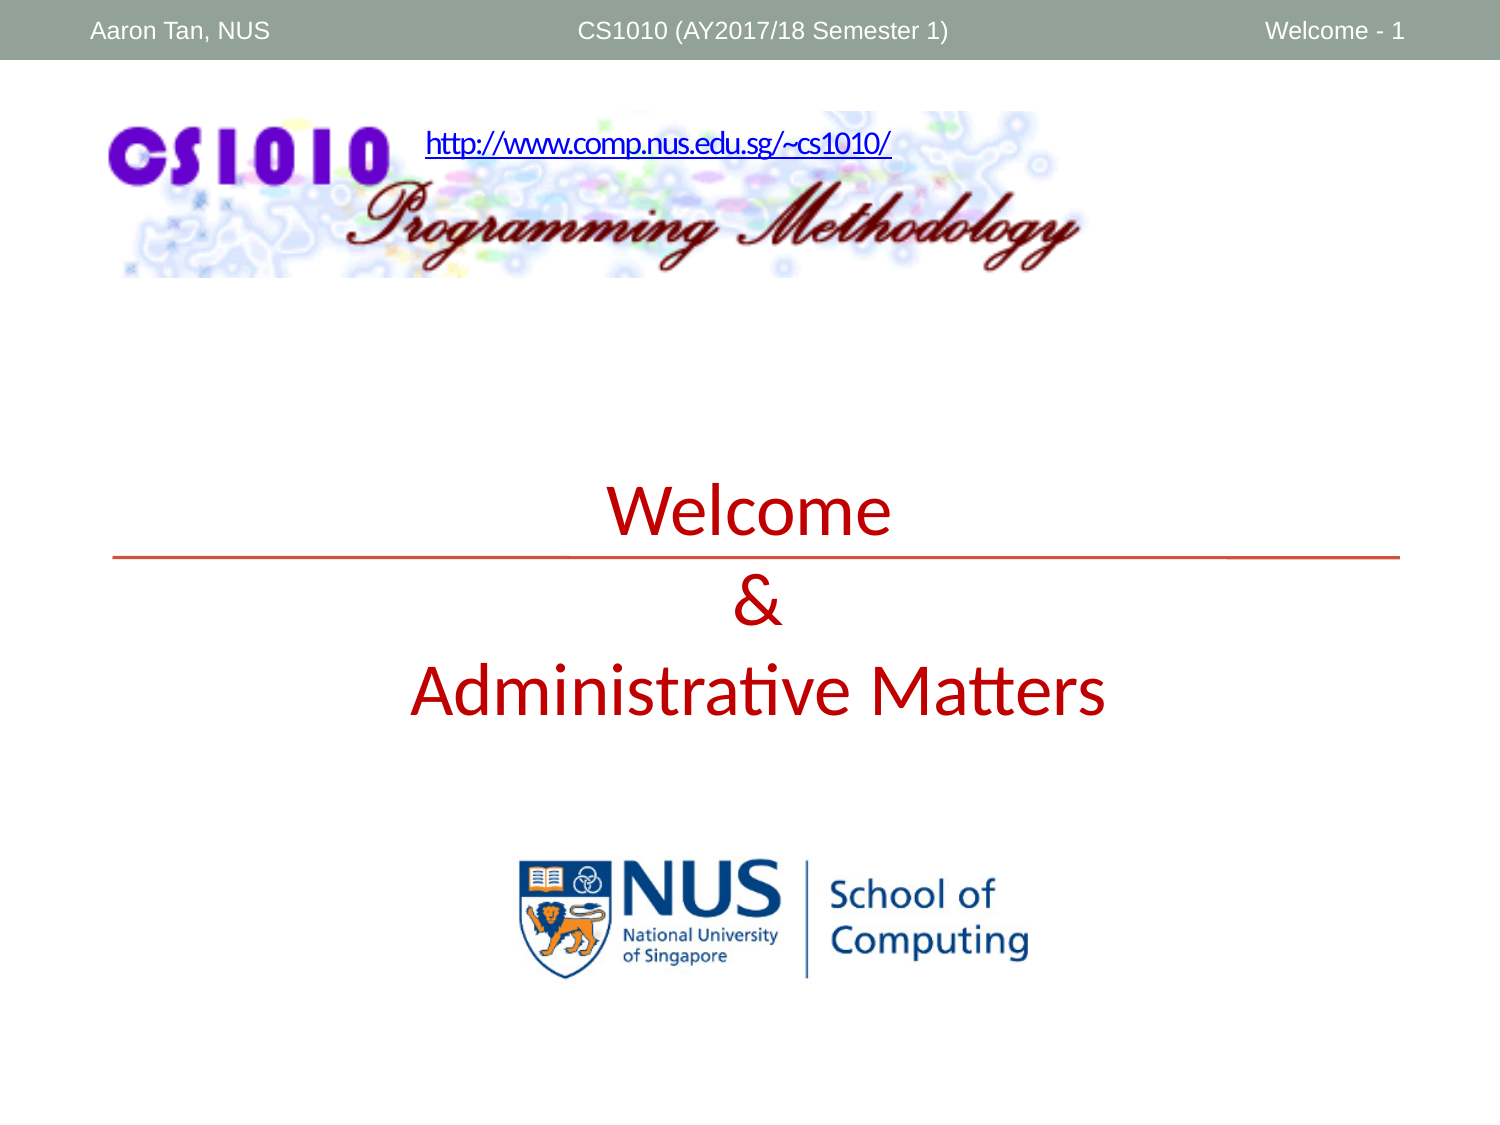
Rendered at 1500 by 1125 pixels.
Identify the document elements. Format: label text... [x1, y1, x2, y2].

slide_number Aaron Tan, NUS [75, 3, 550, 57]
picture [468, 817, 1082, 1019]
slide_number Welcome - 1 [1250, 3, 1451, 57]
text_box Welcome & Administrative Matters [173, 453, 1344, 739]
picture [88, 110, 1101, 278]
footer CS1010 (AY2017/18 Semester 1) [562, 3, 1238, 57]
